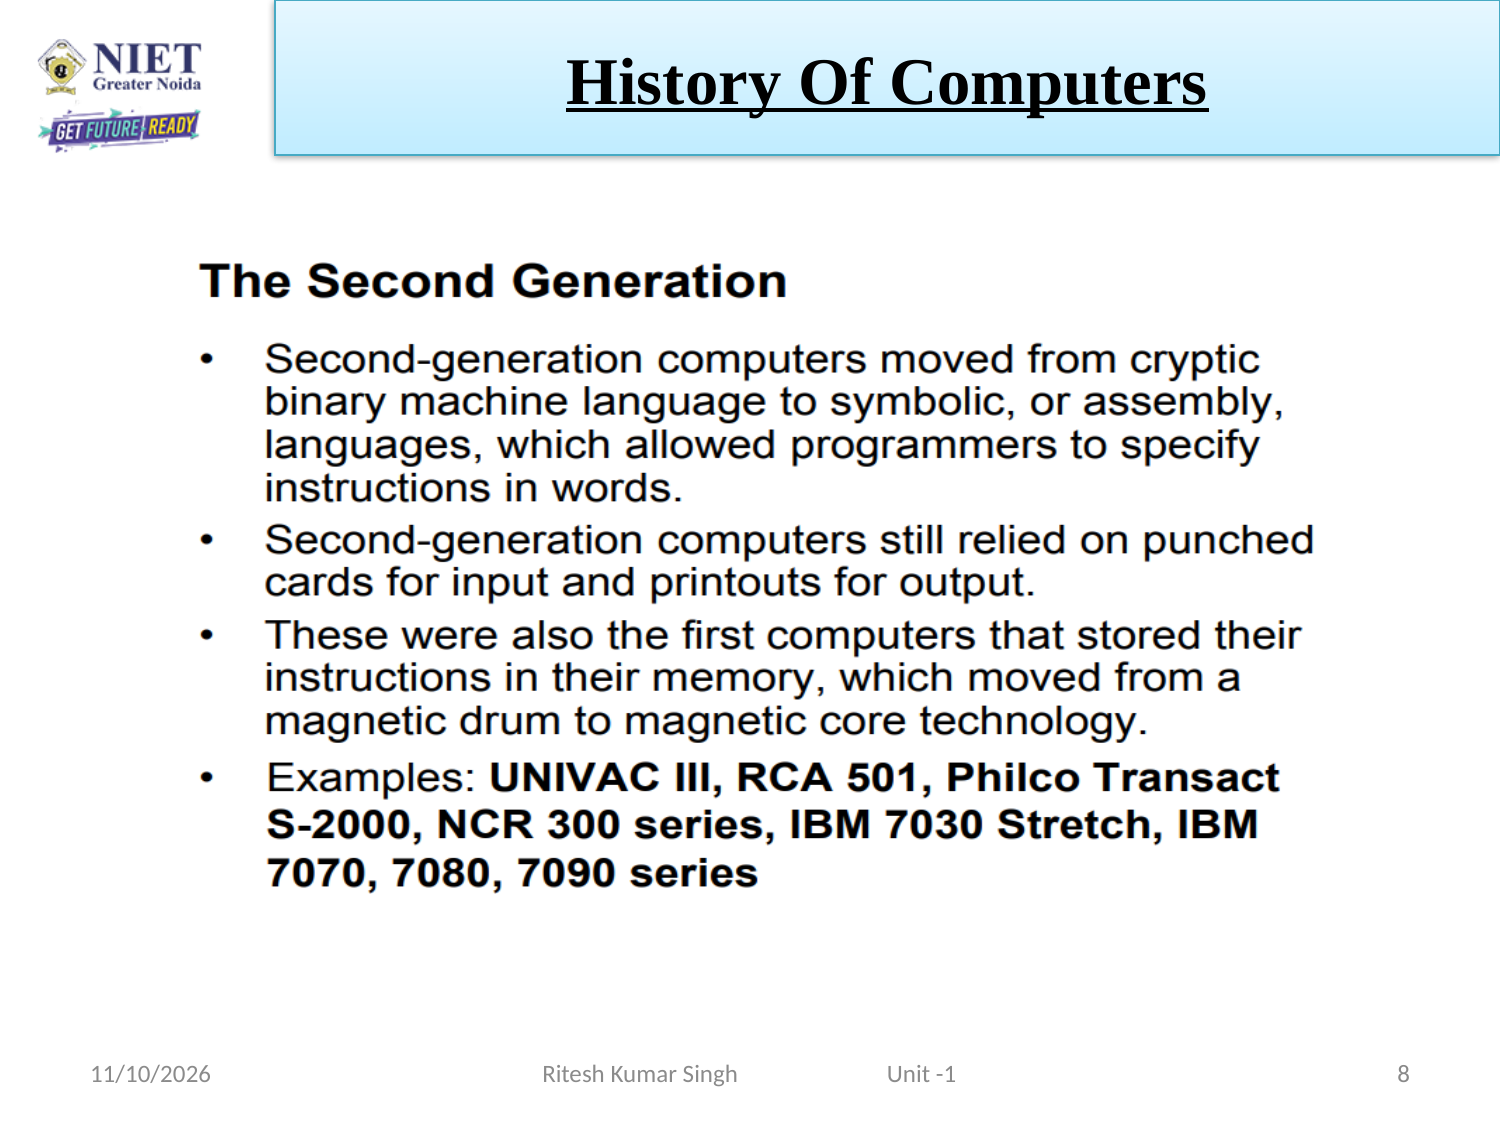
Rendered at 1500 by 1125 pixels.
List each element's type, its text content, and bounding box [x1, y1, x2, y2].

slide_number 8 [1074, 1042, 1425, 1103]
picture [0, 28, 238, 163]
footer Ritesh Kumar Singh Unit -1 [512, 1042, 988, 1103]
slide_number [75, 1042, 425, 1103]
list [99, 237, 1426, 926]
title History Of Computers [274, 0, 1500, 156]
